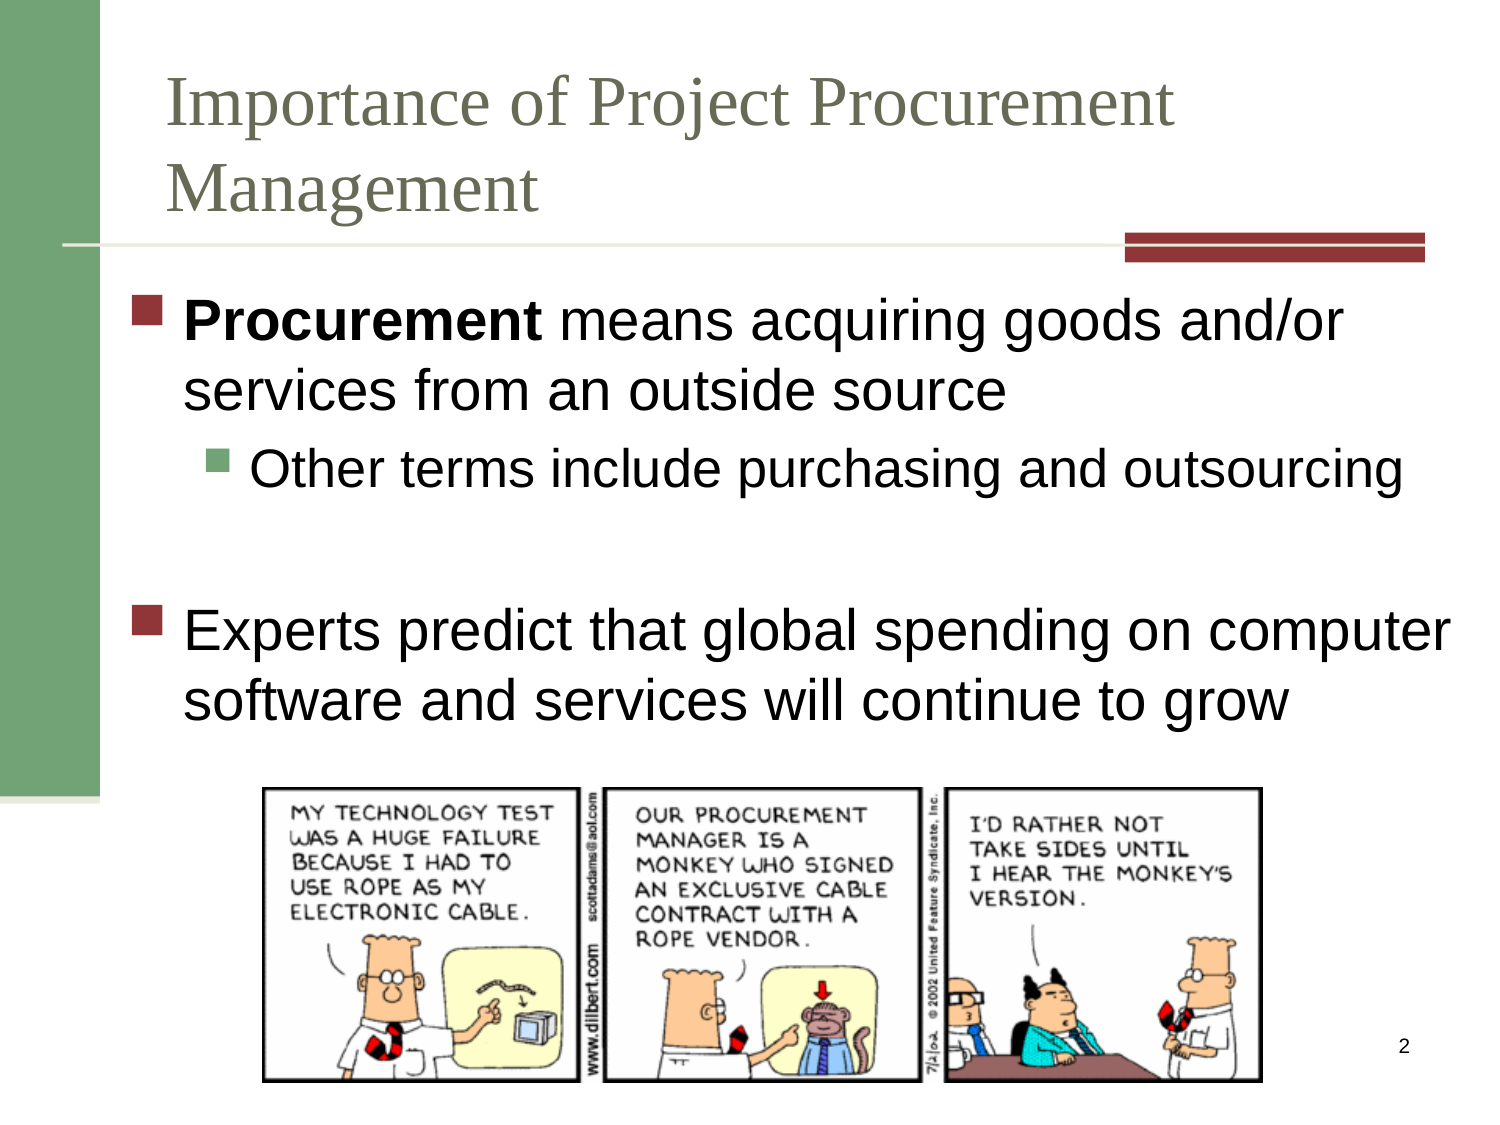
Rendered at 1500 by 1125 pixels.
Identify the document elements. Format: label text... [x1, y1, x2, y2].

picture [262, 787, 1263, 1084]
slide_number 2 [1112, 1024, 1426, 1101]
title Importance of Project Procurement Management [150, 45, 1425, 234]
list Procurement means acquiring goods and/or services from an outside source Other terms include purchasing and outsourcing Experts predict that global spending on computer software and services will continue to grow [112, 275, 1500, 975]
